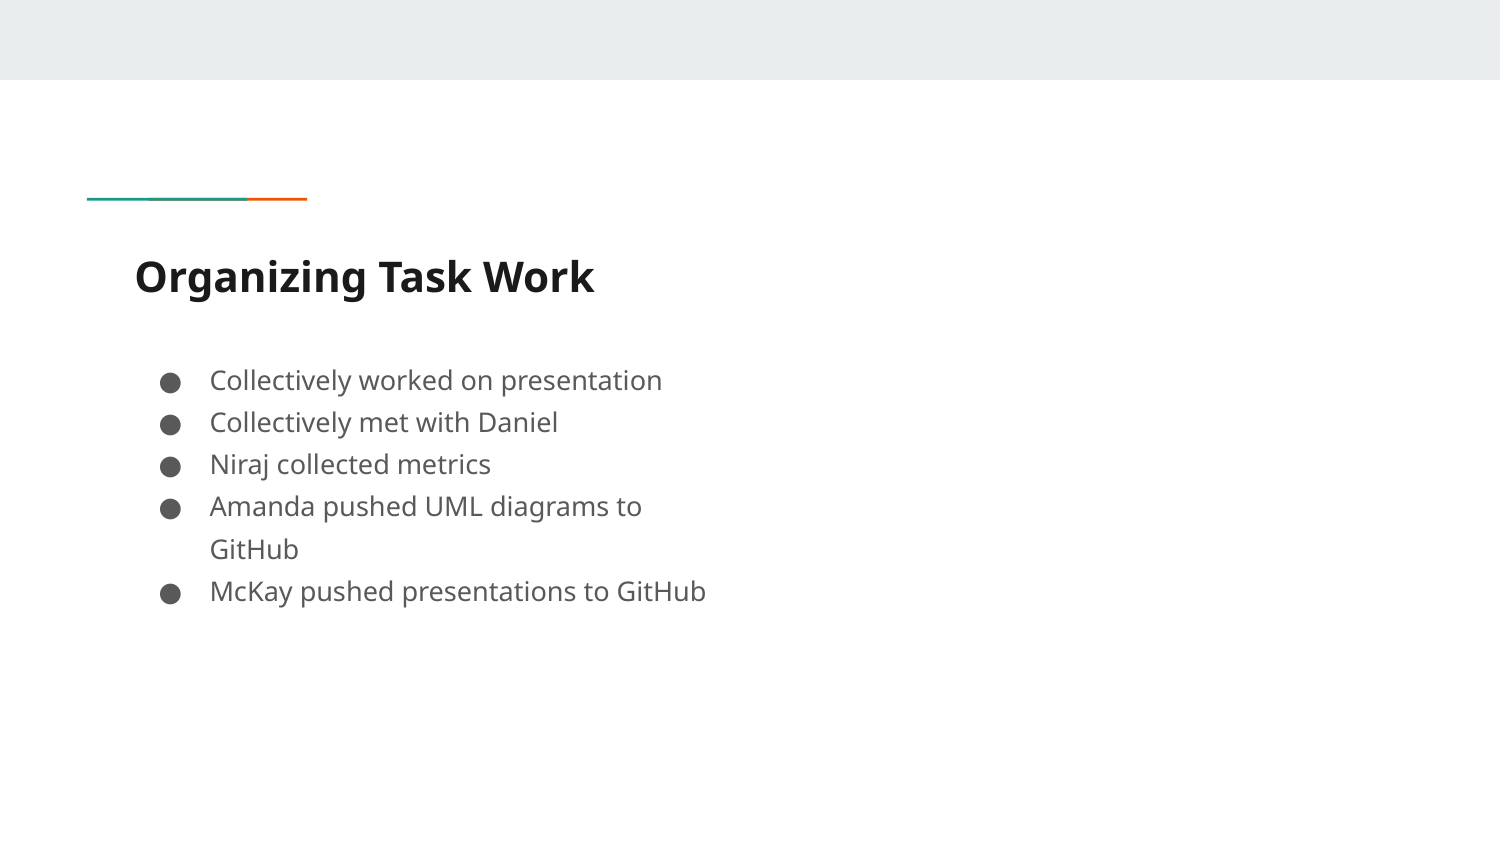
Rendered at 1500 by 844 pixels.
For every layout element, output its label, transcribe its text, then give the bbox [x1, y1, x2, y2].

list Collectively worked on presentation Collectively met with Daniel Niraj collected metrics Amanda pushed UML diagrams to GitHub McKay pushed presentations to GitHub [119, 341, 750, 712]
title Organizing Task Work [119, 232, 1381, 320]
